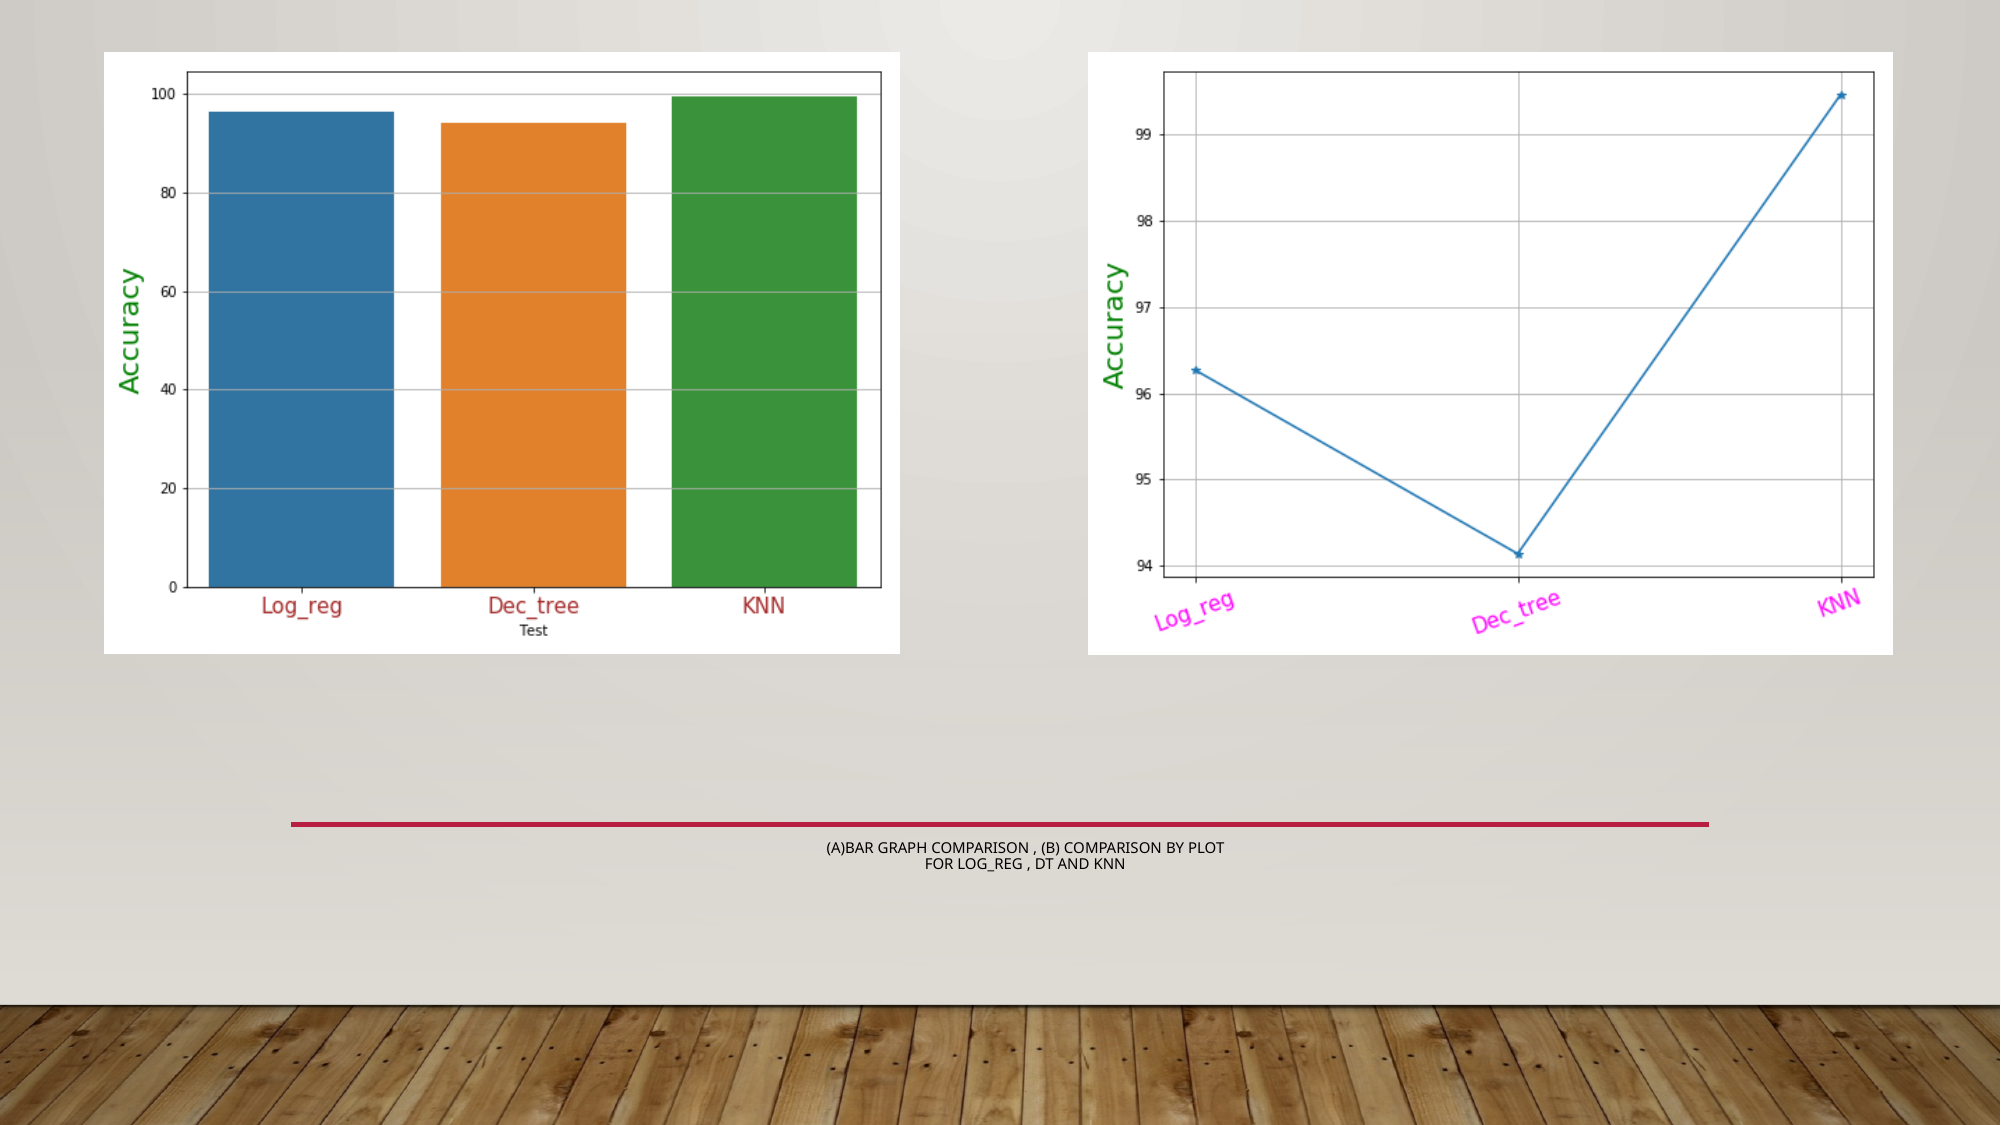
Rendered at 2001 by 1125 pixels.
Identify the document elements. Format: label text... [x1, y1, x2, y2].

picture [0, 1006, 2000, 1125]
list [1088, 52, 1893, 656]
text_box [0, 0, 2000, 330]
title (a)Bar graph comparison , (b) comparison by plot for Log_reg , DT and Knn [317, 832, 1734, 925]
text_box [0, 330, 2000, 1004]
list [104, 52, 901, 654]
